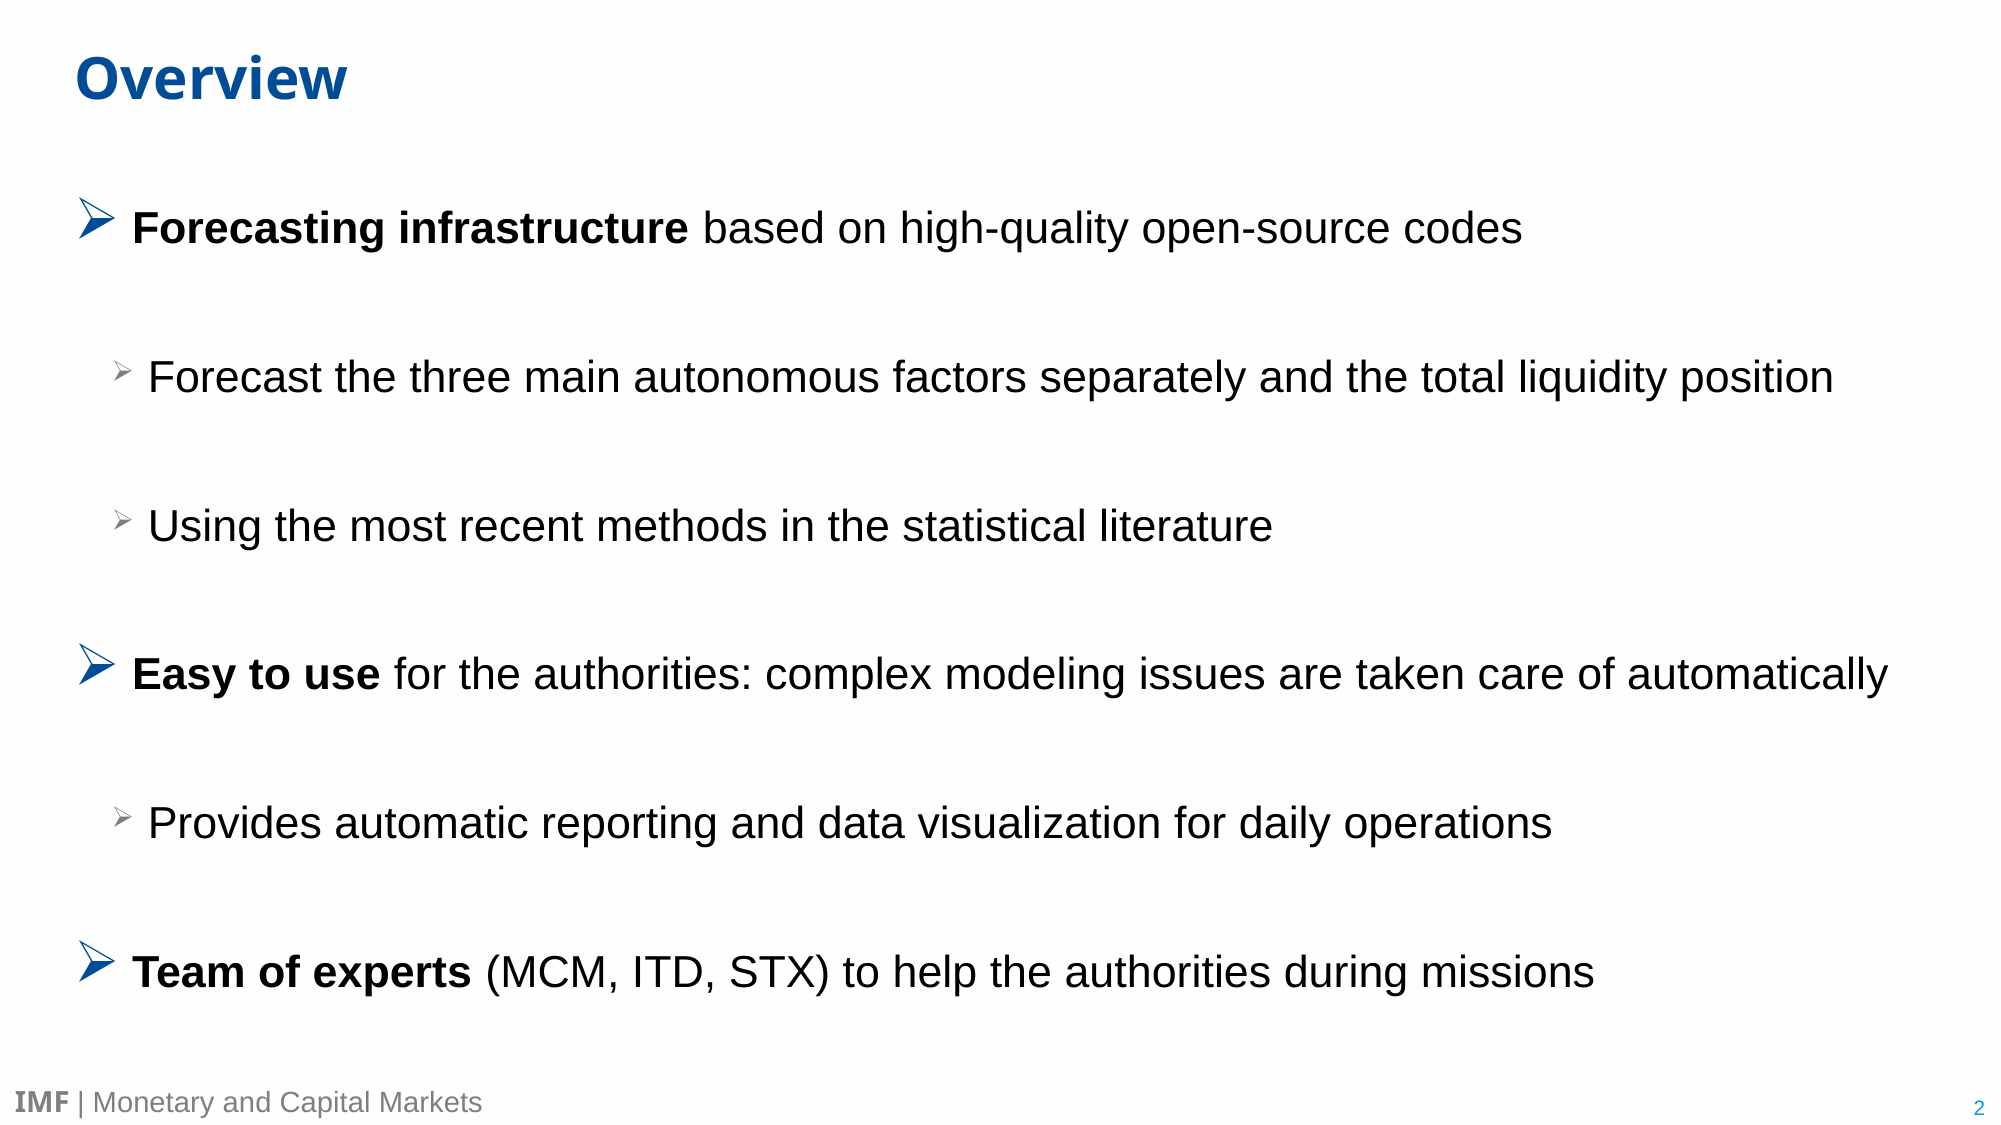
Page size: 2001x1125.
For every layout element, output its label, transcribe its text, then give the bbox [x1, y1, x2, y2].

list Forecasting infrastructure based on high-quality open-source codes Forecast the three main autonomous factors separately and the total liquidity position Using the most recent methods in the statistical literature Easy to use for the authorities: complex modeling issues are taken care of automatically Provides automatic reporting and data visualization for daily operations Team of experts (MCM, ITD, STX) to help the authorities during missions [74, 115, 1899, 1035]
title Overview [74, 0, 1946, 161]
